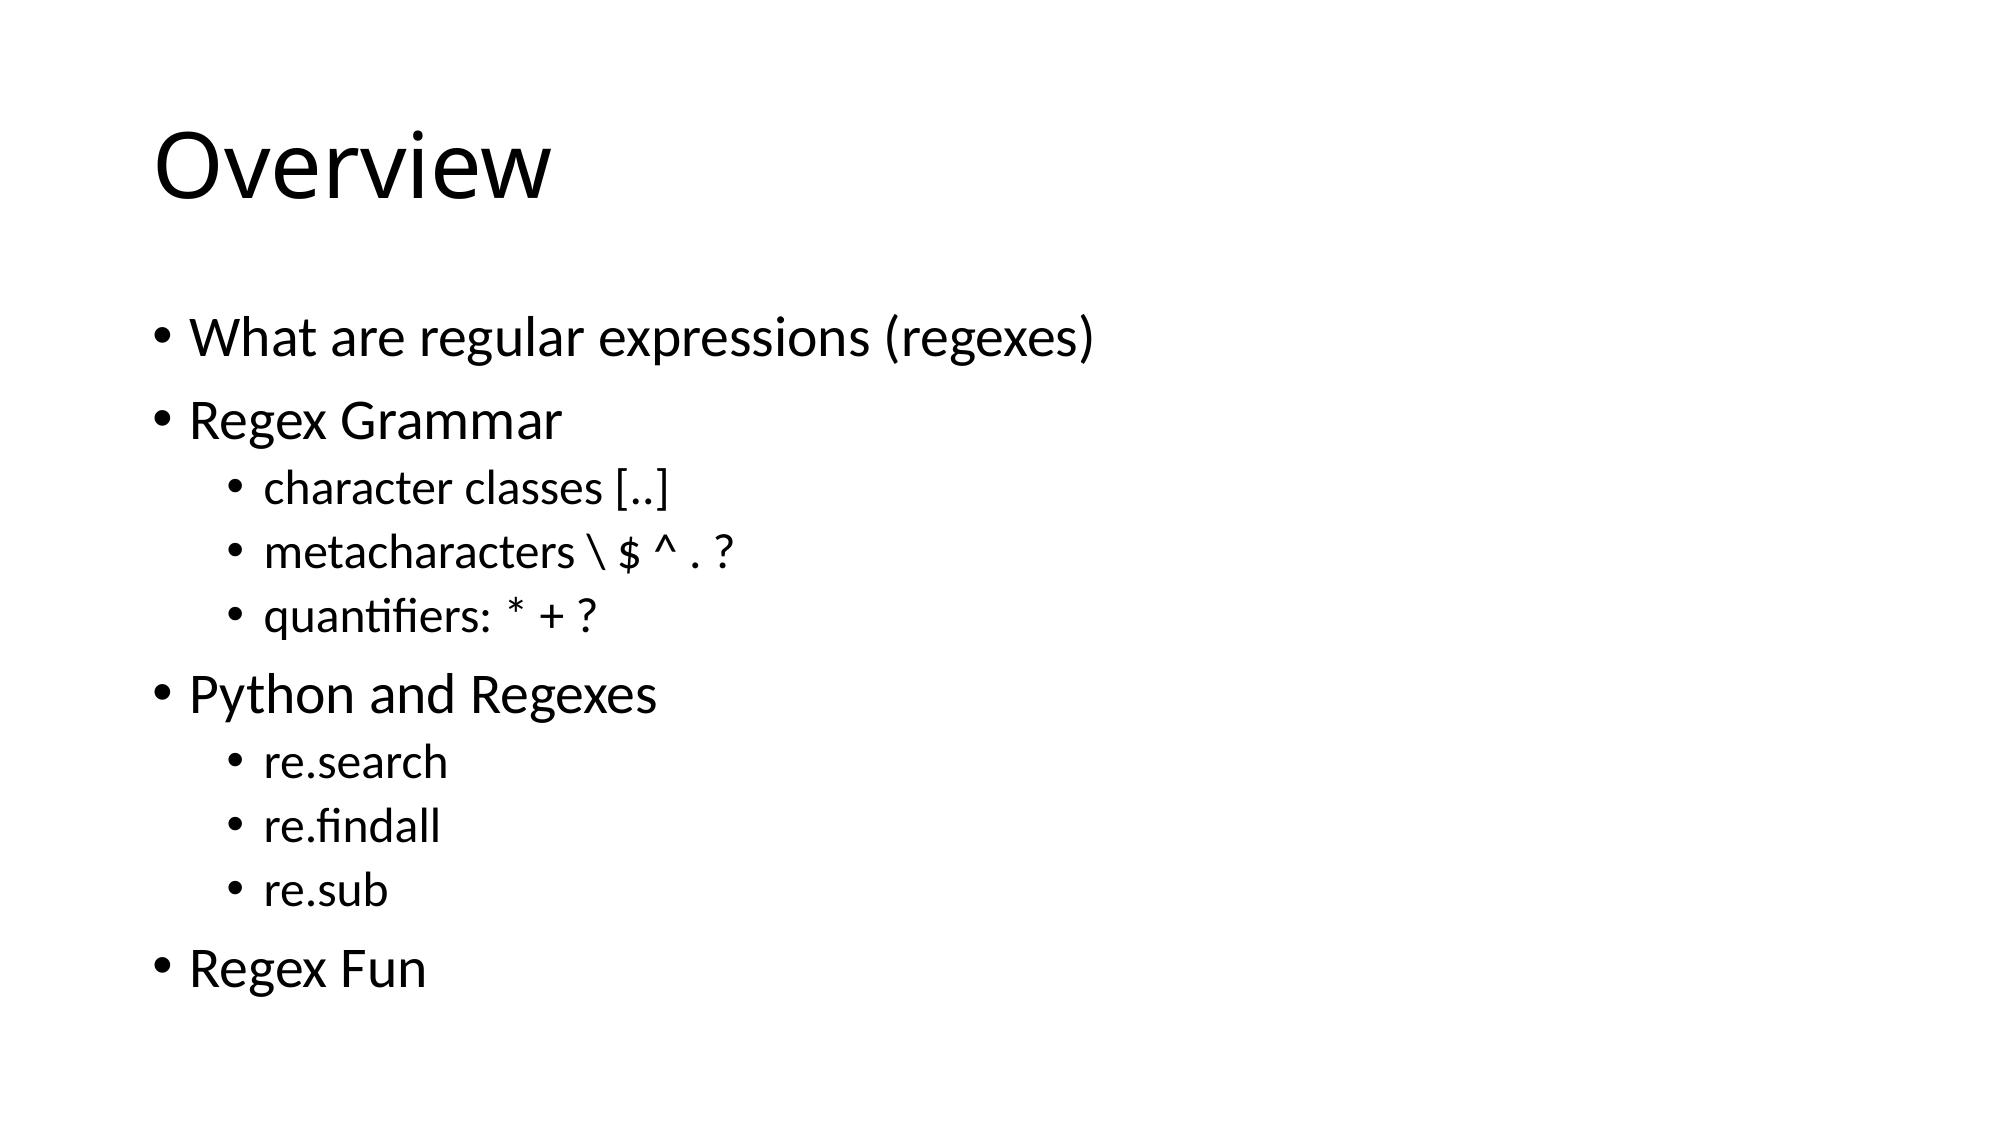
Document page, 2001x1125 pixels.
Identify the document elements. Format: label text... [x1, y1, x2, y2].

title Overview [137, 59, 1863, 278]
list What are regular expressions (regexes) Regex Grammar character classes [..] metacharacters \ $ ^ . ? quantifiers: * + ? Python and Regexes re.search re.findall re.sub Regex Fun [137, 299, 1863, 1014]
